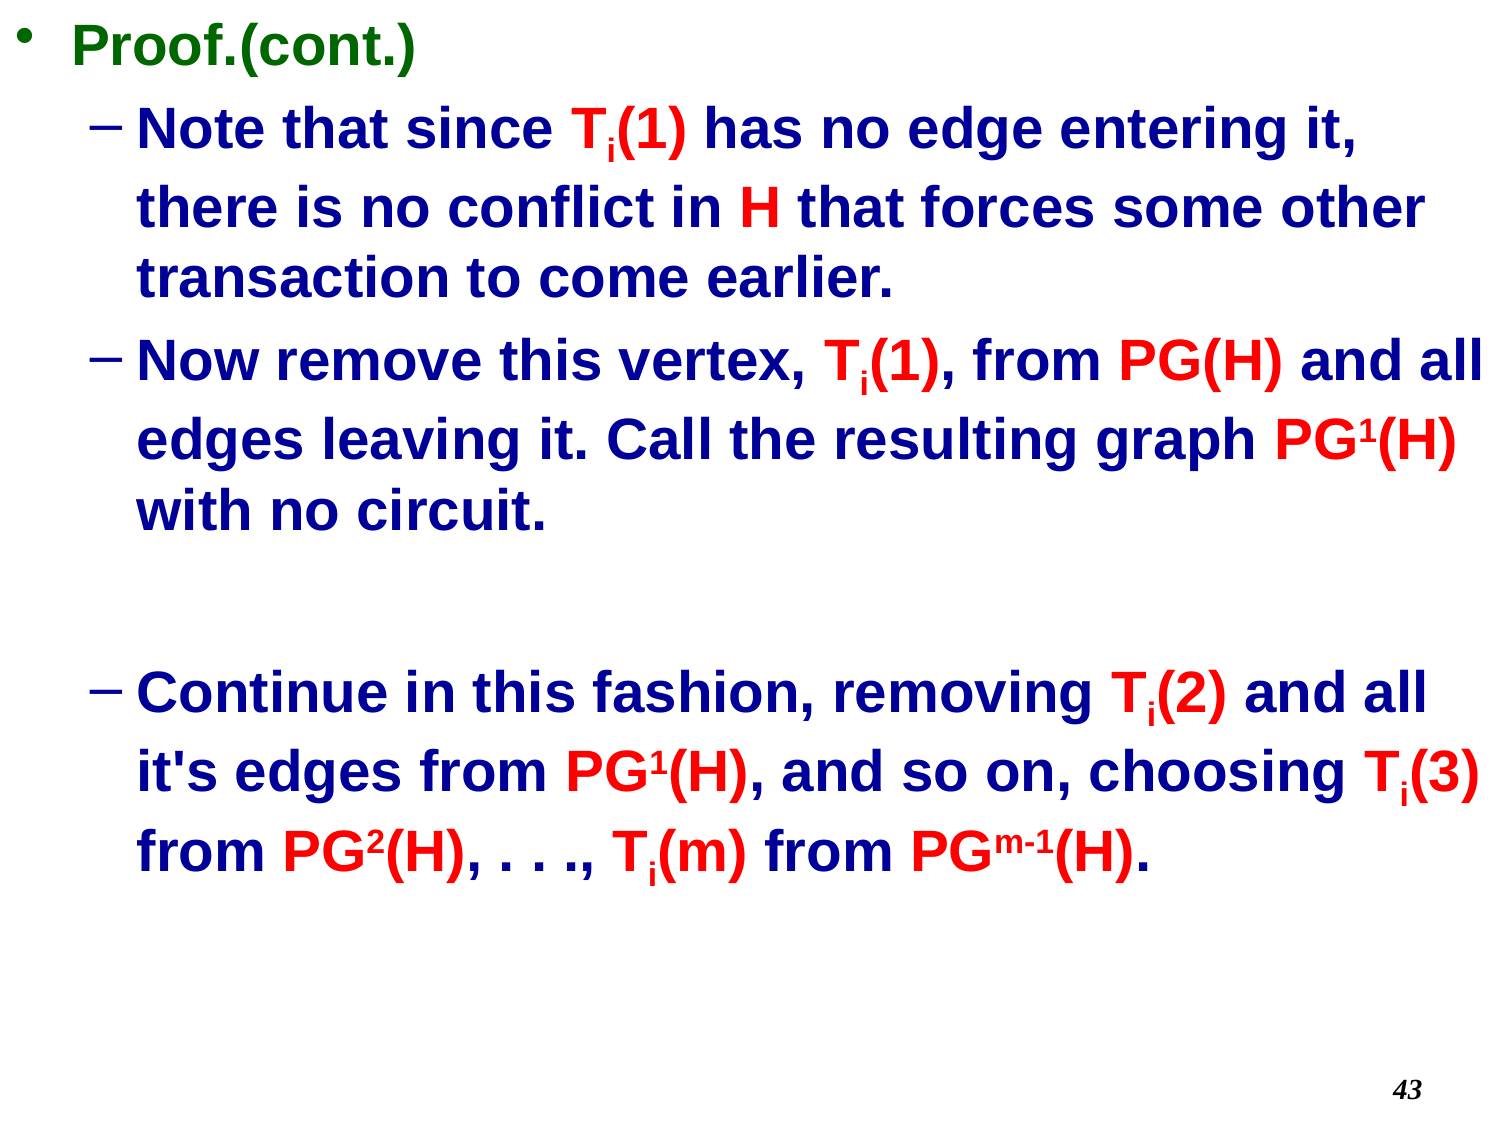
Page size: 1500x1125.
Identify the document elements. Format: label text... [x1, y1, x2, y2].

text_box [1124, 1063, 1438, 1113]
list Proof.(cont.) Note that since Ti(1) has no edge entering it, there is no conflict in H that forces some other transaction to come earlier. Now remove this vertex, Ti(1), from PG(H) and all edges leaving it. Call the resulting graph PG1(H) with no circuit. Continue in this fashion, removing Ti(2) and all it's edges from PG1(H), and so on, choosing Ti(3) from PG2(H), . . ., Ti(m) from PGm-1(H). [0, 0, 1500, 1063]
